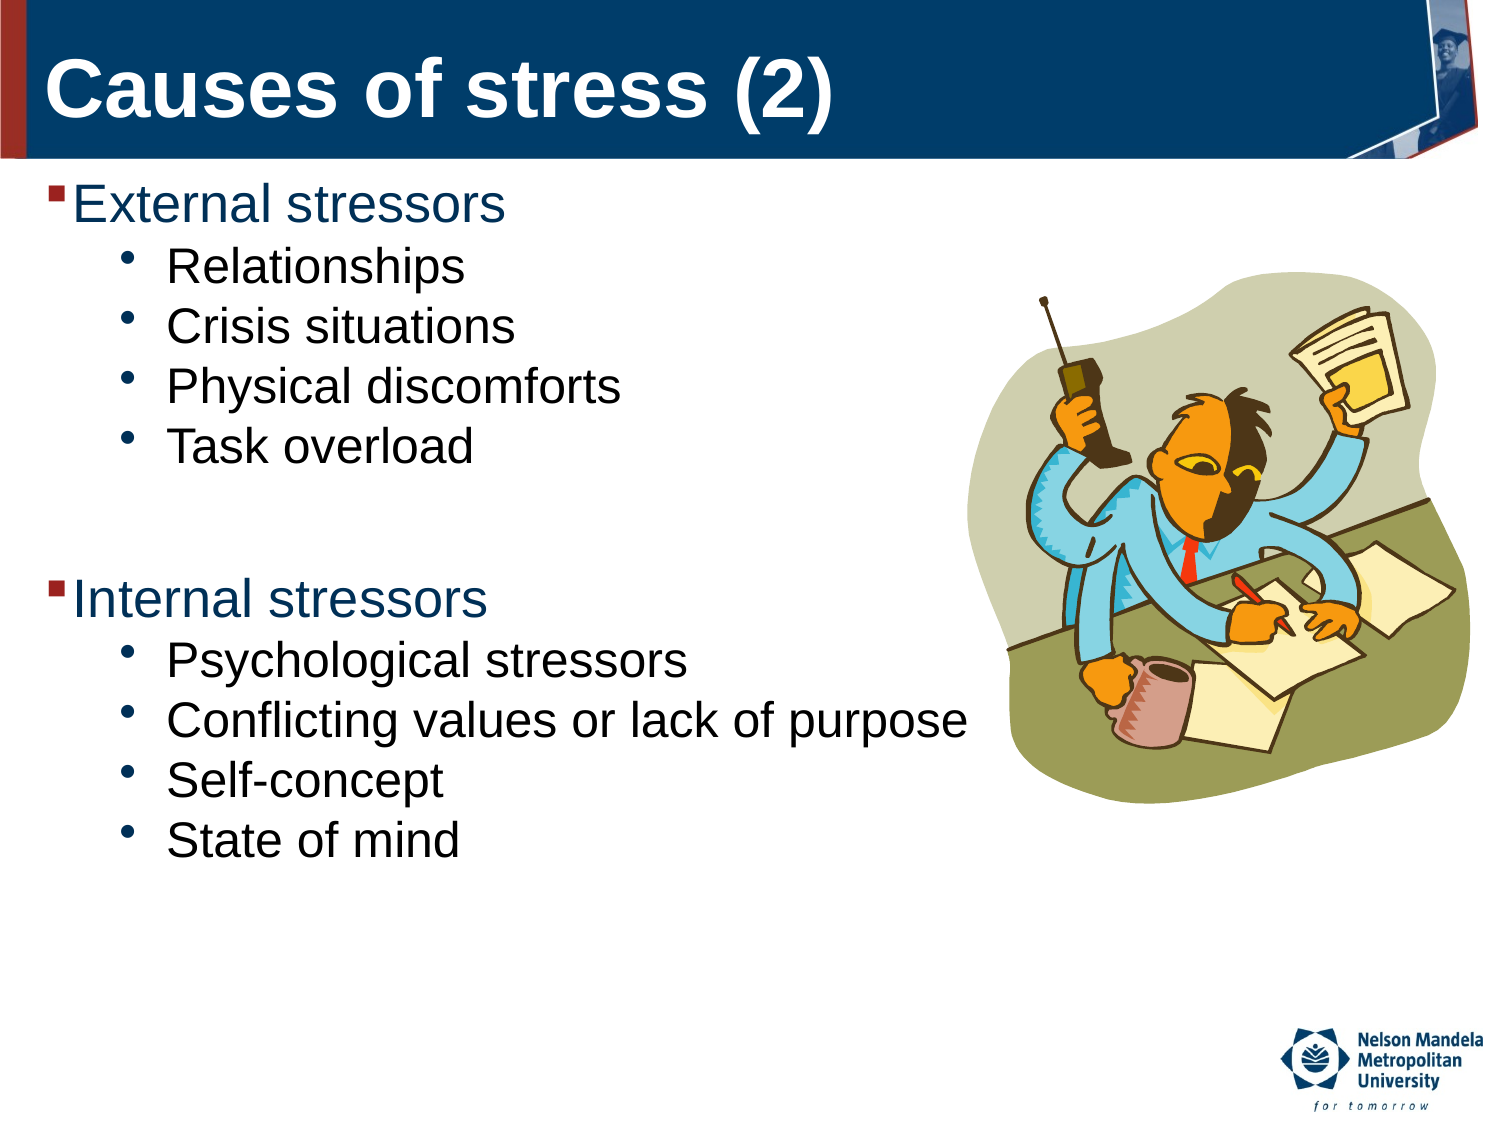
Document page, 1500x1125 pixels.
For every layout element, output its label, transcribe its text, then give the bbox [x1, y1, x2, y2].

list External stressors Relationships Crisis situations Physical discomforts Task overload Internal stressors Psychological stressors Conflicting values or lack of purpose Self-concept State of mind [29, 160, 1425, 982]
picture [962, 266, 1476, 809]
title Causes of stress (2) [29, 19, 1404, 149]
picture [1280, 1028, 1483, 1112]
picture [0, 0, 1478, 159]
